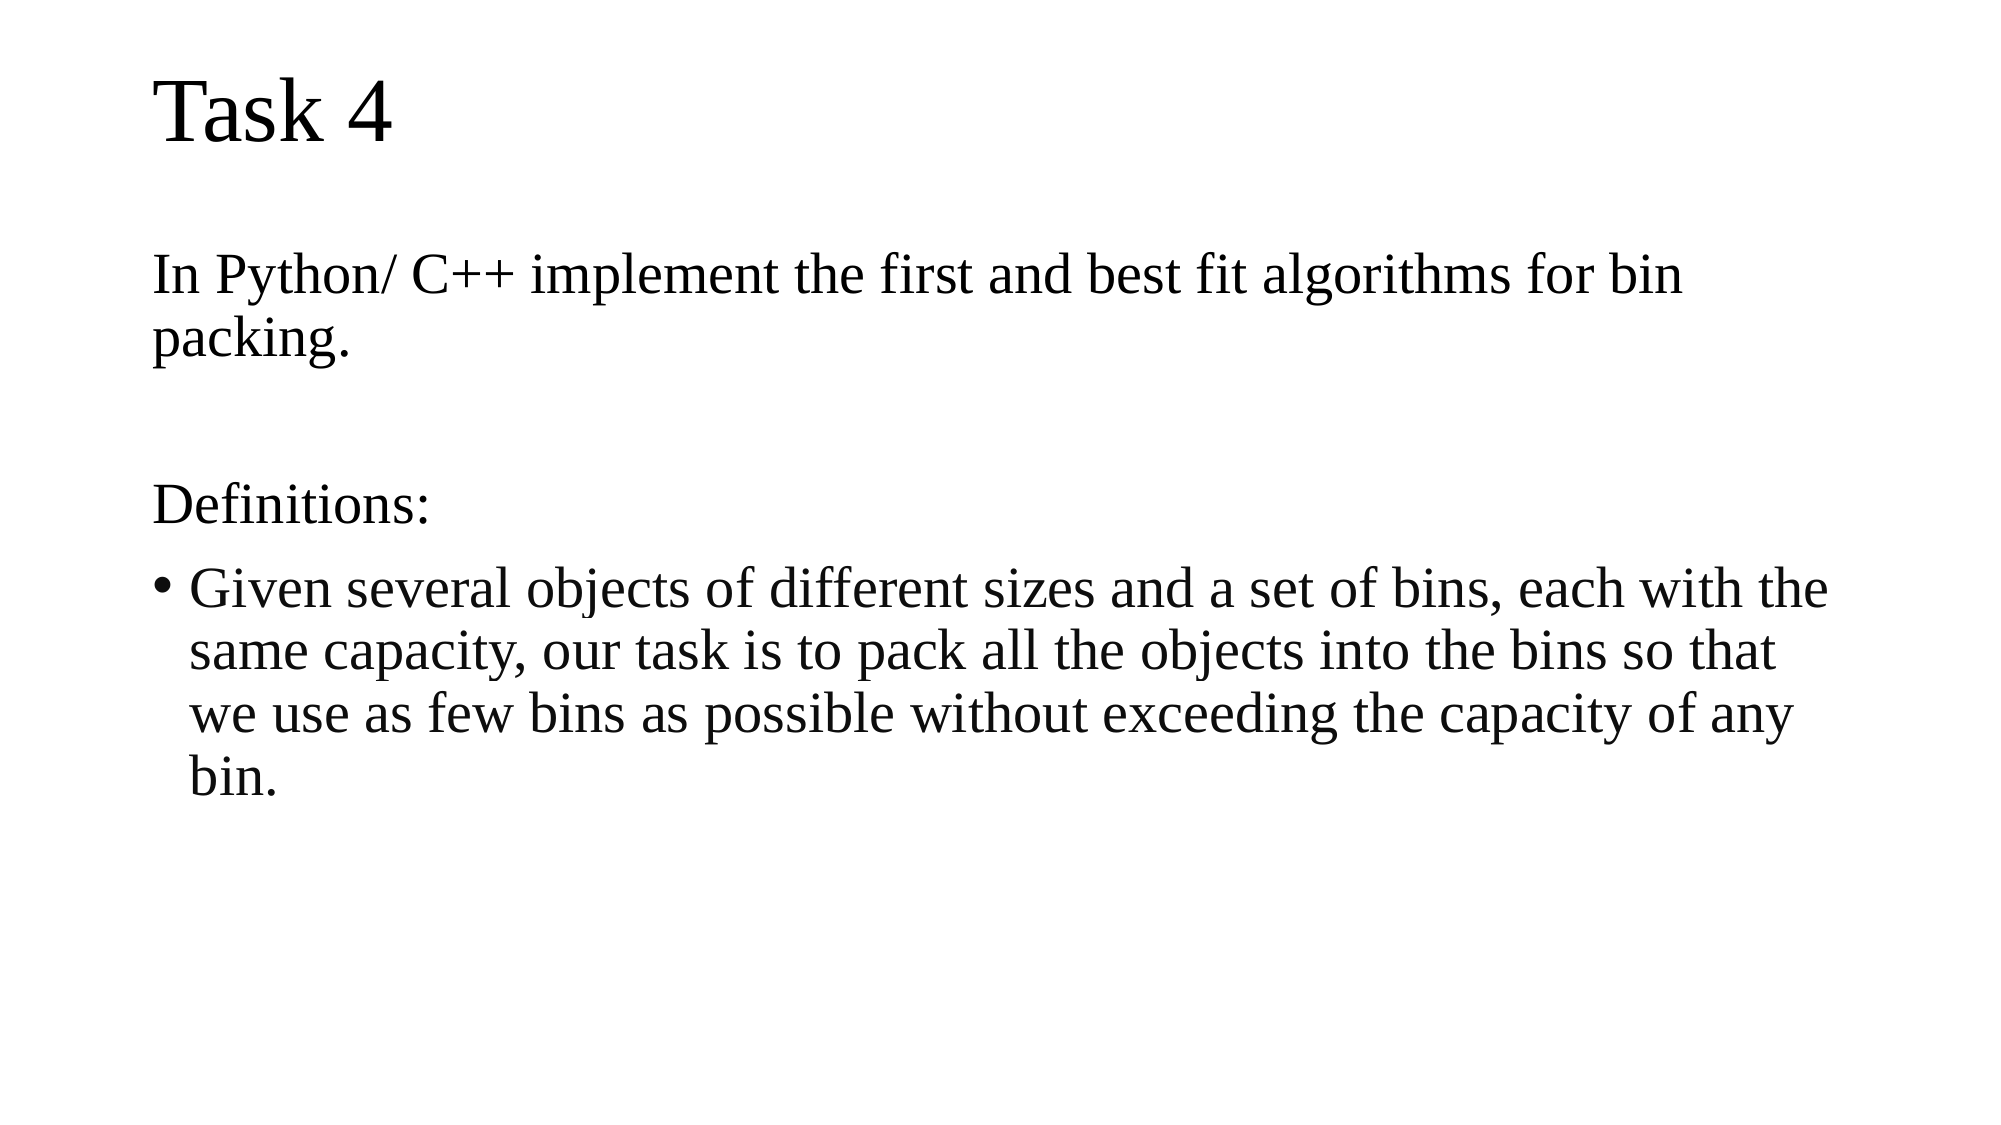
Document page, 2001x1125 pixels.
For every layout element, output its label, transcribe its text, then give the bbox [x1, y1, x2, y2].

title Task 4 [137, 3, 1863, 221]
list In Python/ C++ implement the first and best fit algorithms for bin packing. Definitions: Given several objects of different sizes and a set of bins, each with the same capacity, our task is to pack all the objects into the bins so that we use as few bins as possible without exceeding the capacity of any bin. [137, 235, 1863, 1014]
